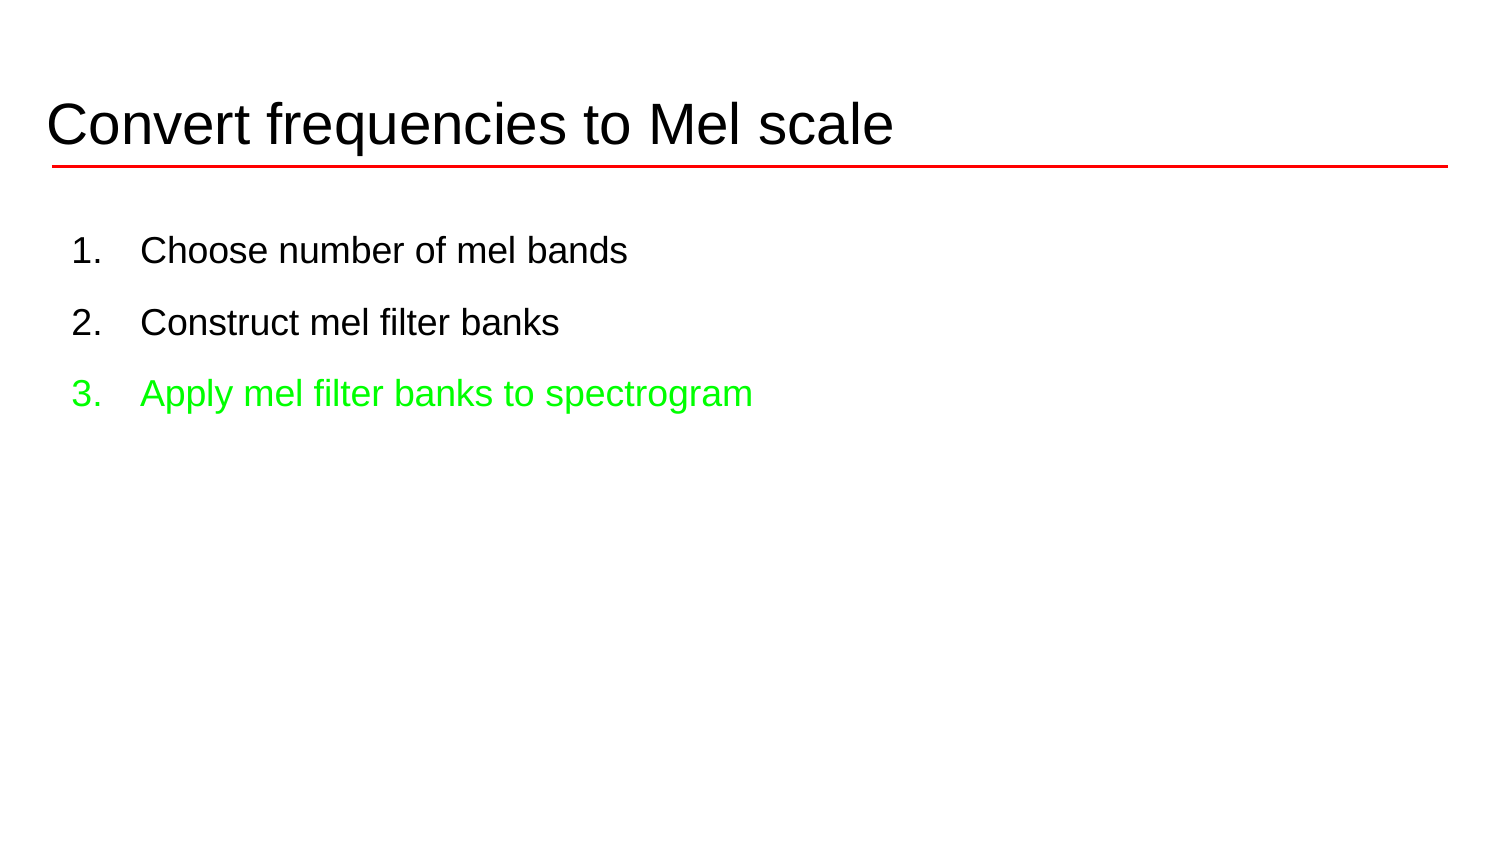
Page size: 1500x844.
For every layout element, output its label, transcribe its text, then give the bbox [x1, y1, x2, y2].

text_box Choose number of mel bands Construct mel filter banks Apply mel filter banks to spectrogram [69, 223, 759, 415]
title Convert frequencies to Mel scale [44, 83, 897, 227]
